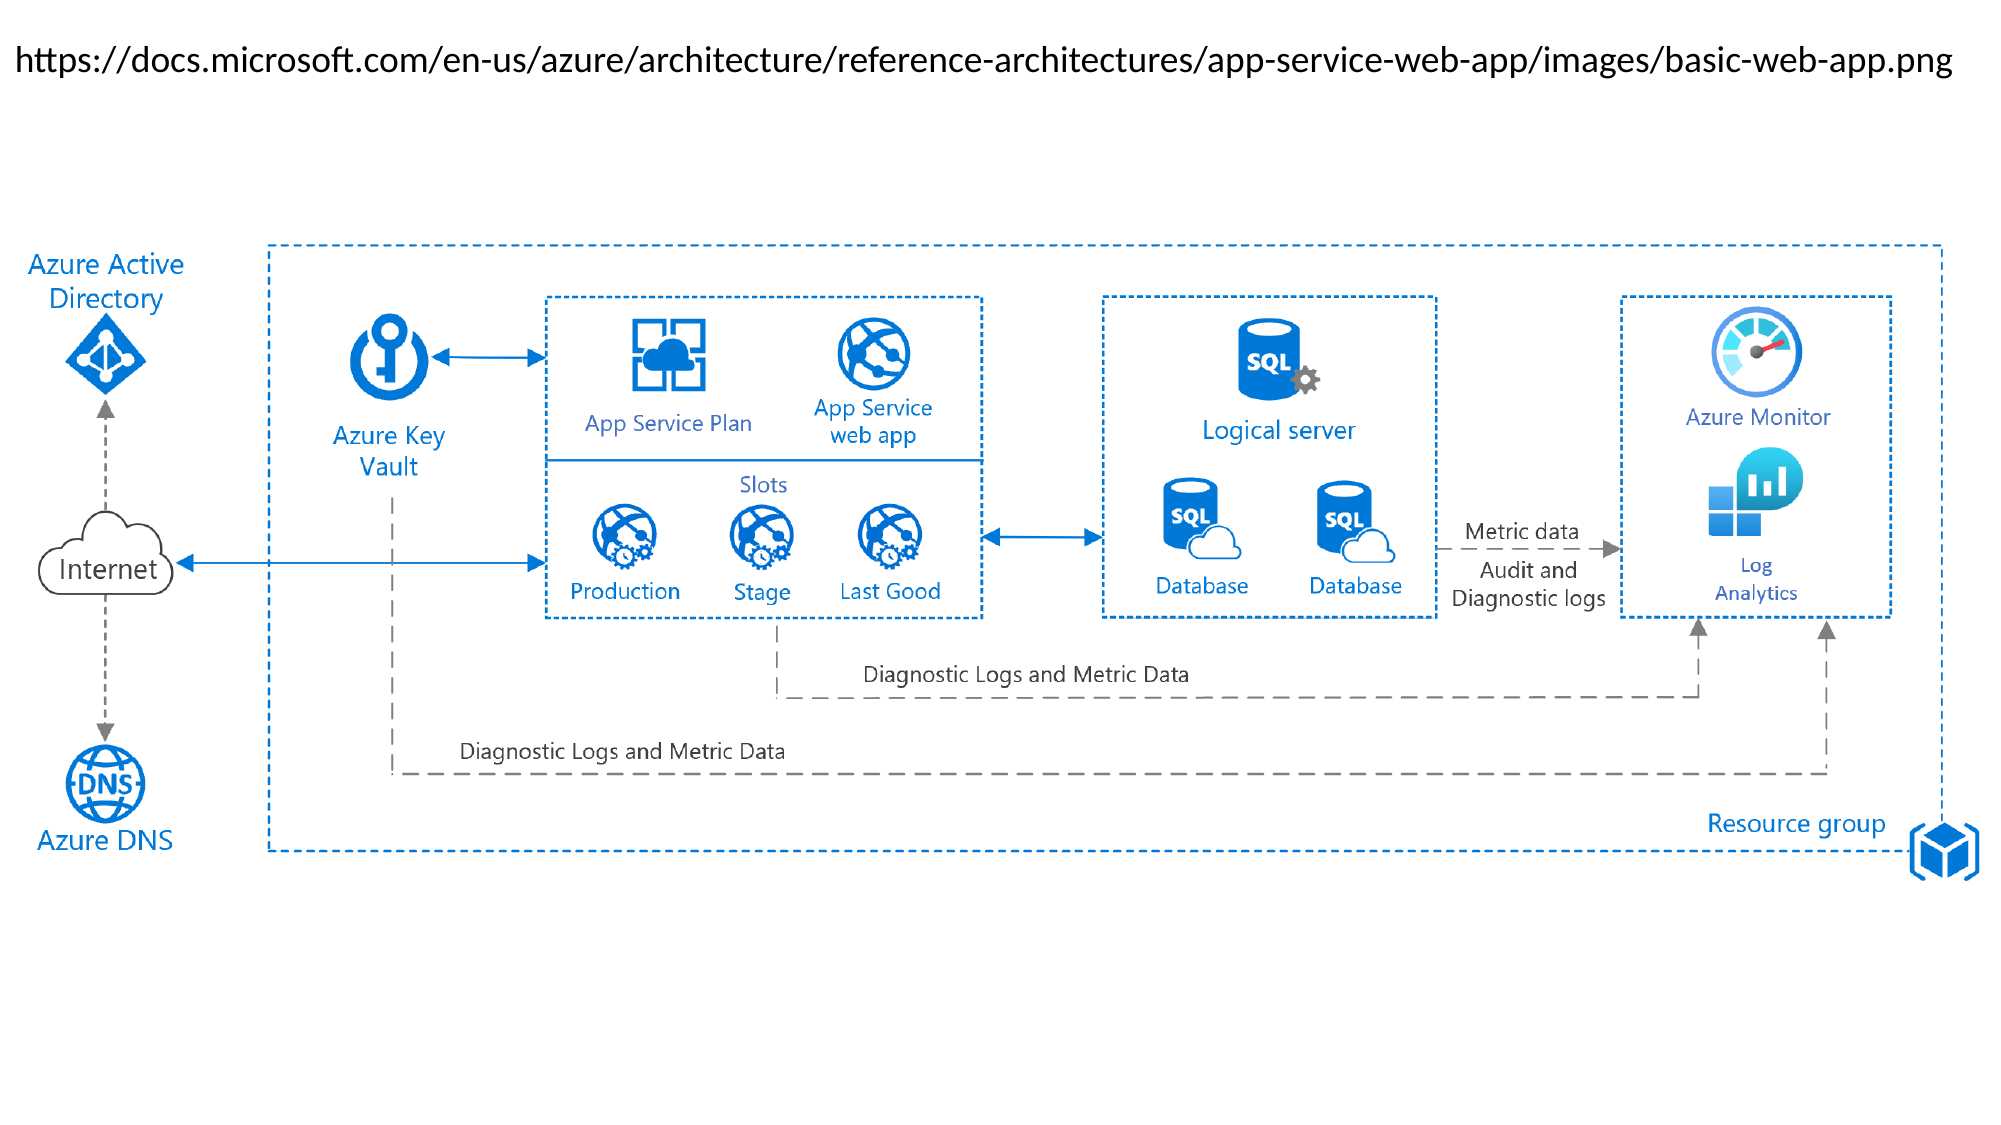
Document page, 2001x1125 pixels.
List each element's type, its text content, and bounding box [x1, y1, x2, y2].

text_box https://docs.microsoft.com/en-us/azure/architecture/reference-architectures/app-service-web-app/images/basic-web-app.png [0, 27, 1977, 88]
picture [0, 217, 2000, 908]
